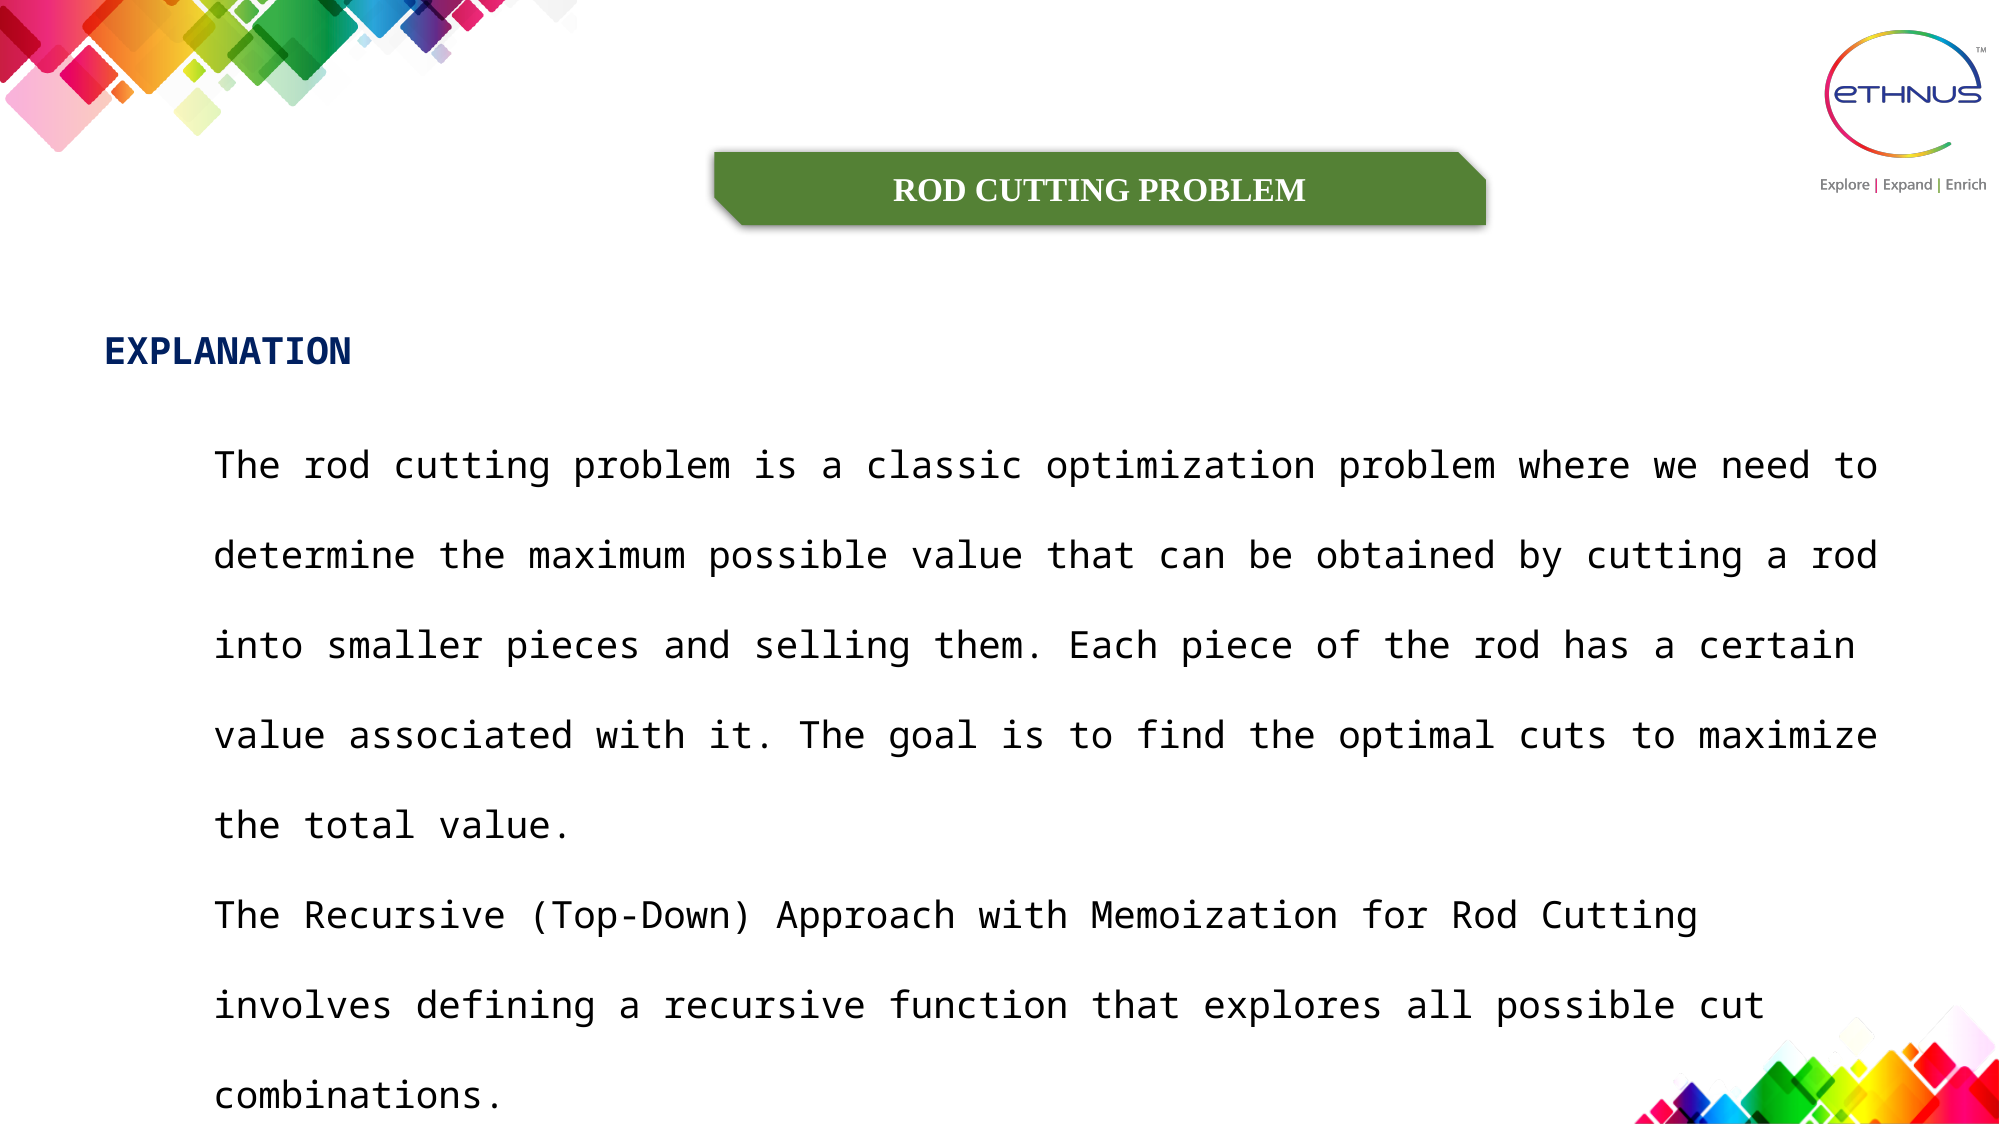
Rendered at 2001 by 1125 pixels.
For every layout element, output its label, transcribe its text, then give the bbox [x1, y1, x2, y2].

text_box ROD CUTTING PROBLEM [714, 152, 1486, 226]
picture [1582, 1005, 2000, 1125]
picture [0, 0, 578, 153]
text_box EXPLANATION [89, 319, 553, 380]
picture [1821, 30, 1987, 193]
text_box The rod cutting problem is a classic optimization problem where we need to determine the maximum possible value that can be obtained by cutting a rod into smaller pieces and selling them. Each piece of the rod has a certain value associated with it. The goal is to find the optimal cuts to maximize the total value. The Recursive (Top-Down) Approach with Memoization for Rod Cutting involves defining a recursive function that explores all possible cut combinations. Memoization is employed to store and reuse previously computed results, avoiding redundant calculations. [198, 388, 1901, 594]
